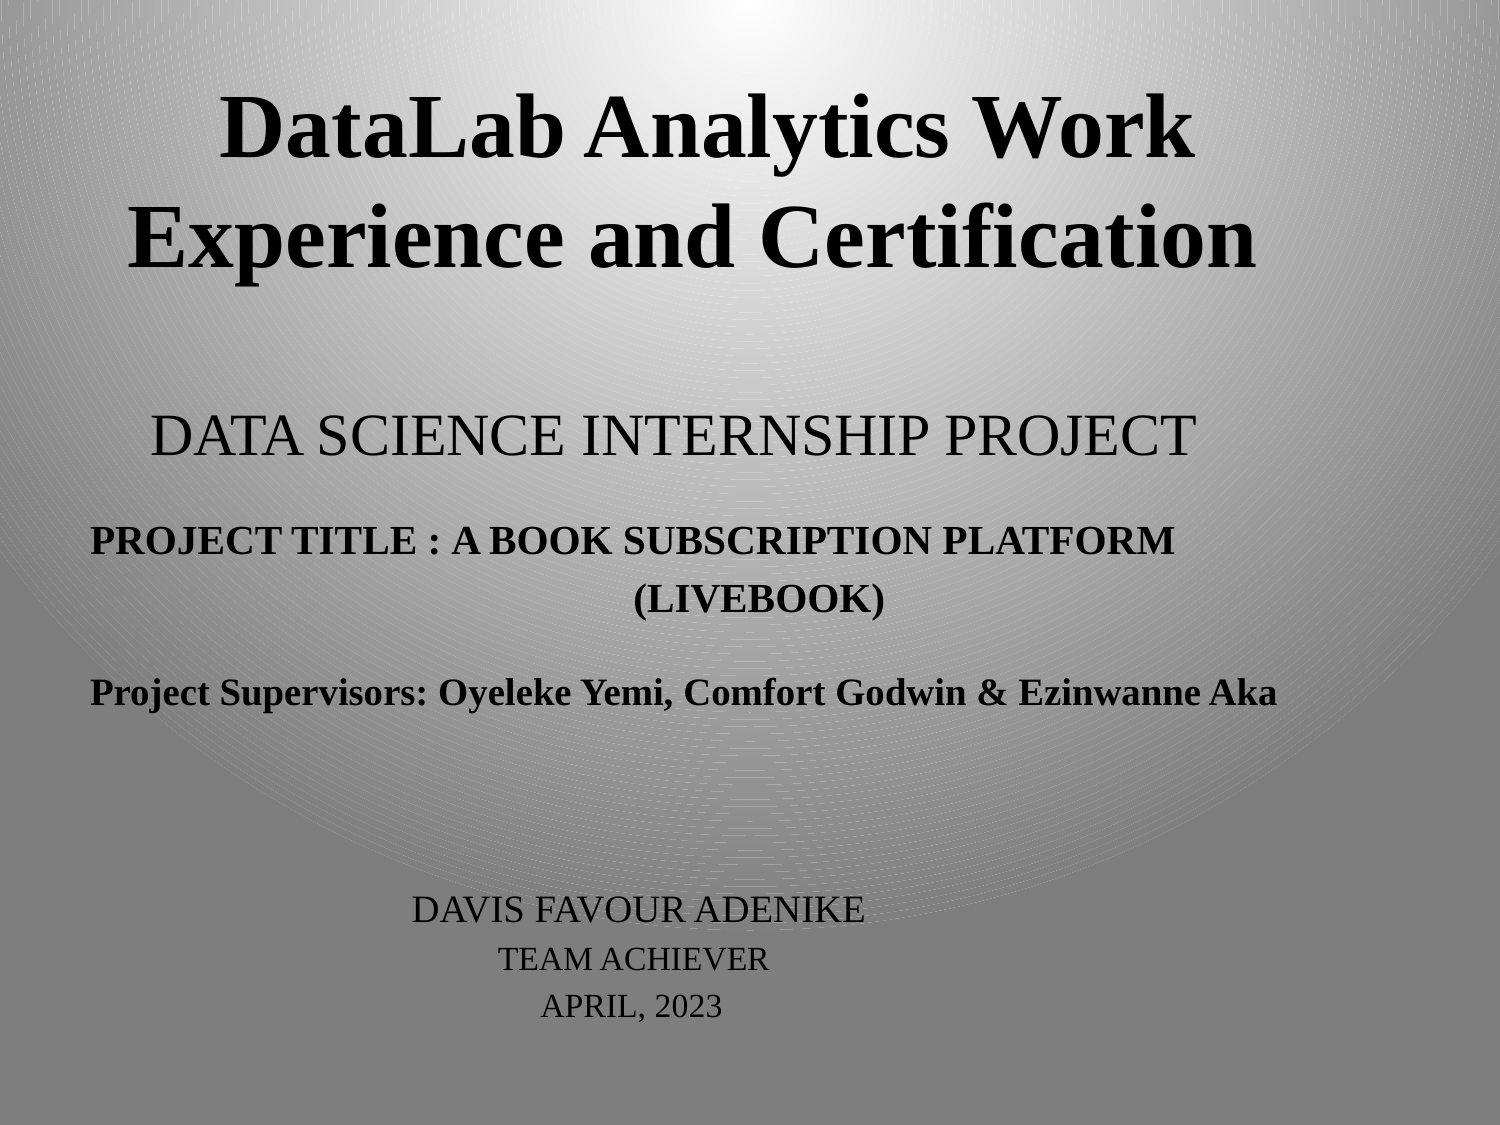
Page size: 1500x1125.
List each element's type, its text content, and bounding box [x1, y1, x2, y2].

subtitle DATA SCIENCE INTERNSHIP PROJECT PROJECT TITLE : A BOOK SUBSCRIPTION PLATFORM (LIVEBOOK) Project Supervisors: Oyeleke Yemi, Comfort Godwin & Ezinwanne Aka DAVIS FAVOUR ADENIKE TEAM ACHIEVER APRIL, 2023 [75, 387, 1450, 1100]
title DataLab Analytics Work Experience and Certification [112, 112, 1388, 350]
